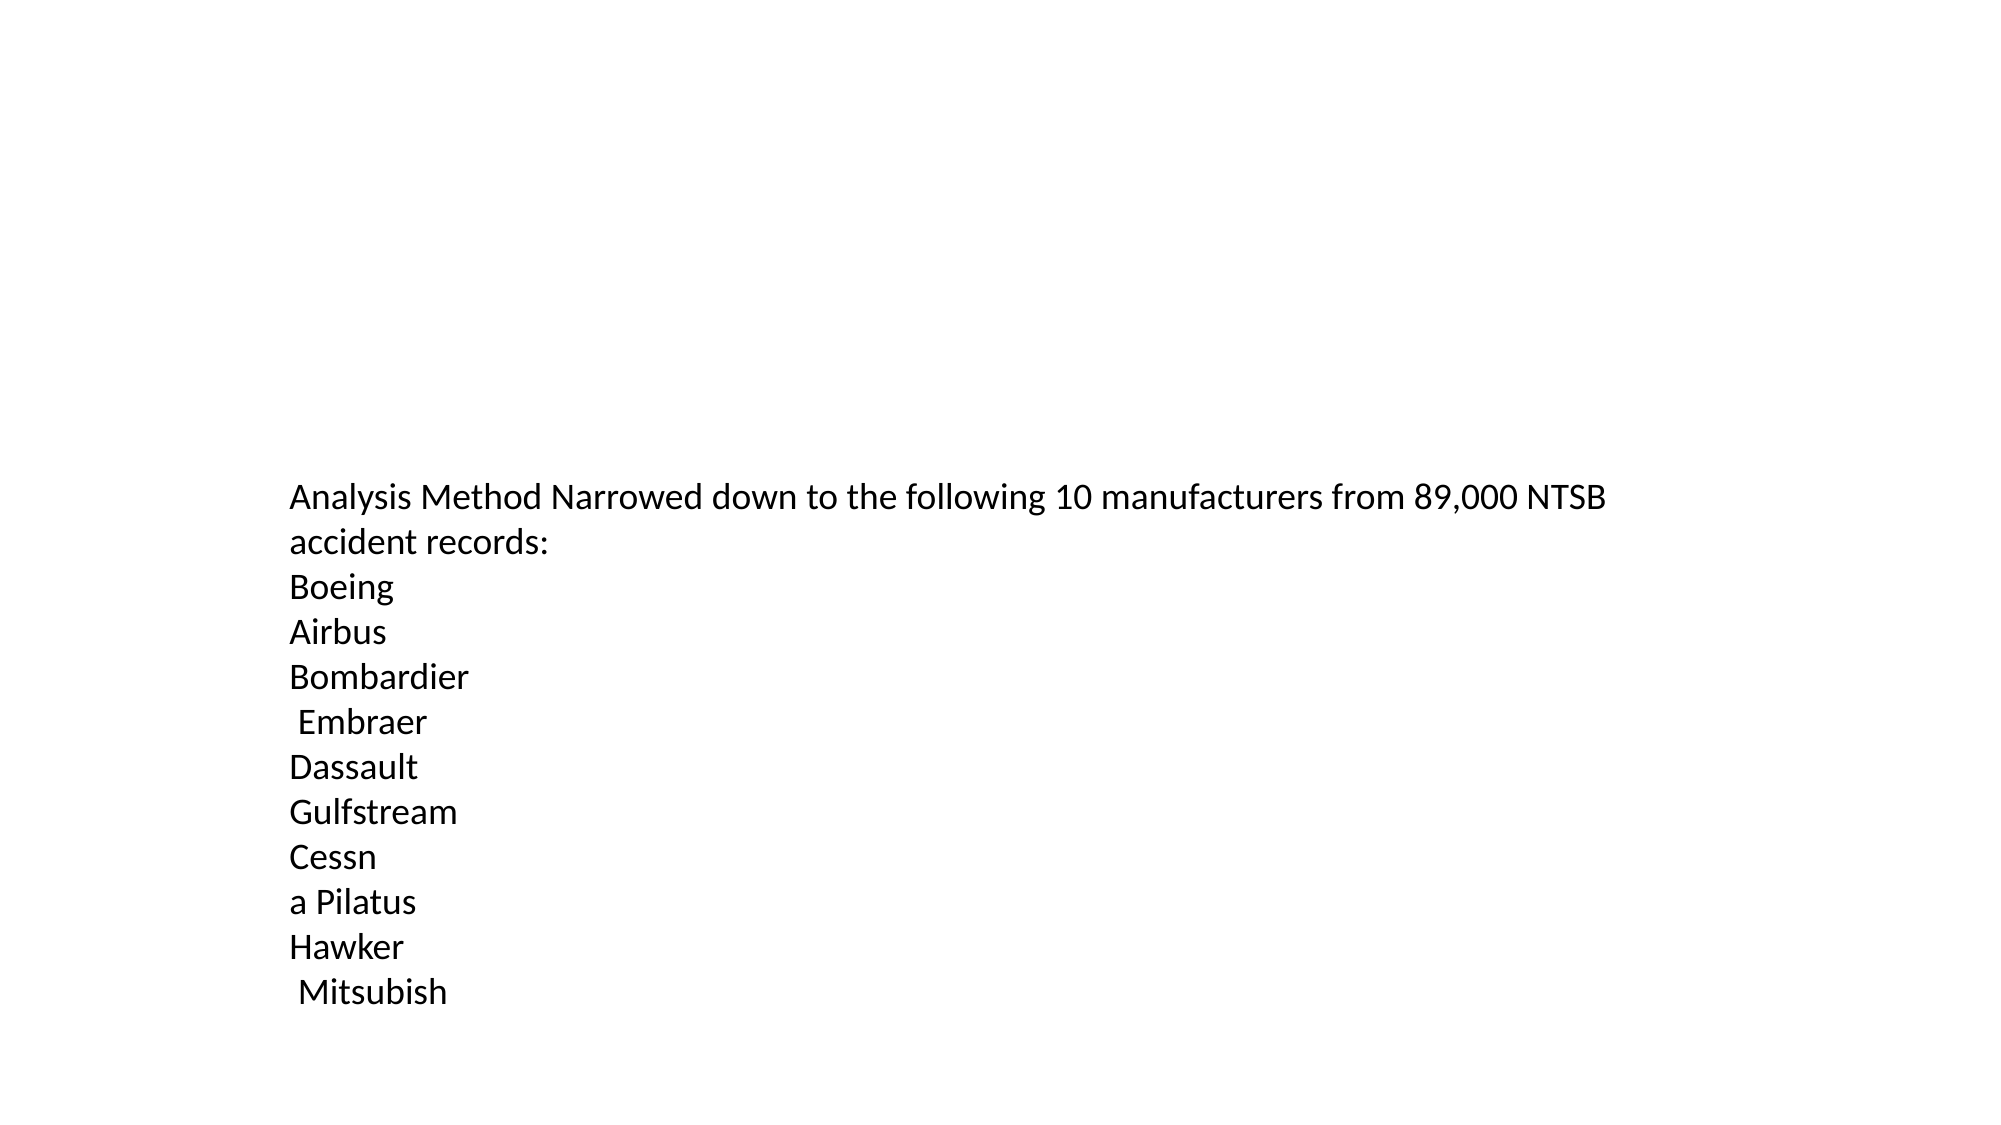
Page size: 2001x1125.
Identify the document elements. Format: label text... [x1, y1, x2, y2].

text_box Analysis Method Narrowed down to the following 10 manufacturers from 89,000 NTSB accident records: Boeing Airbus Bombardier Embraer Dassault Gulfstream Cessn a Pilatus Hawker Mitsubish [274, 464, 1672, 1020]
